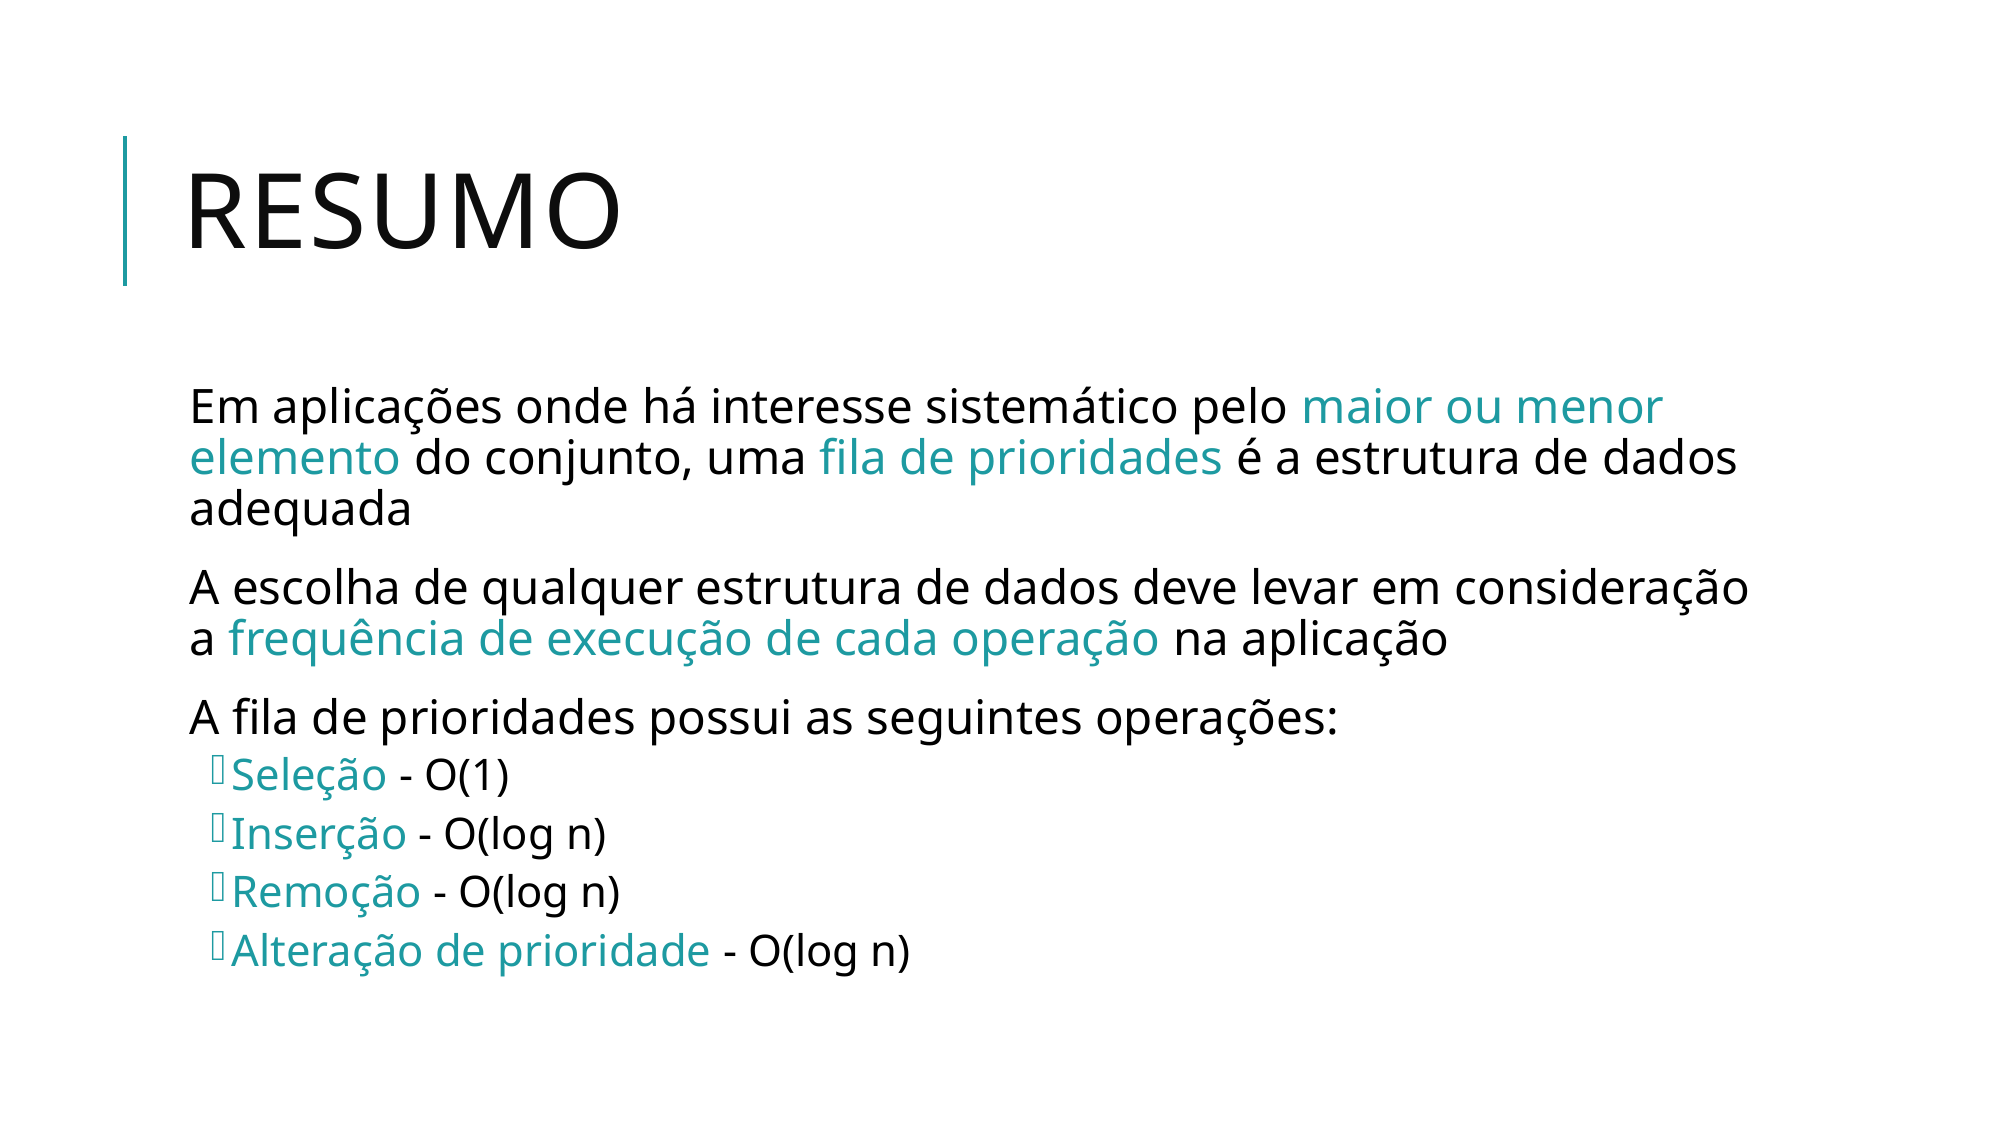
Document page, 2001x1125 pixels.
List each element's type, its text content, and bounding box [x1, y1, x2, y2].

title Resumo [168, 96, 1763, 342]
list Em aplicações onde há interesse sistemático pelo maior ou menor elemento do conjunto, uma fila de prioridades é a estrutura de dados adequada A escolha de qualquer estrutura de dados deve levar em consideração a frequência de execução de cada operação na aplicação A fila de prioridades possui as seguintes operações: Seleção - O(1) Inserção - O(log n) Remoção - O(log n) Alteração de prioridade - O(log n) [168, 375, 1763, 1035]
